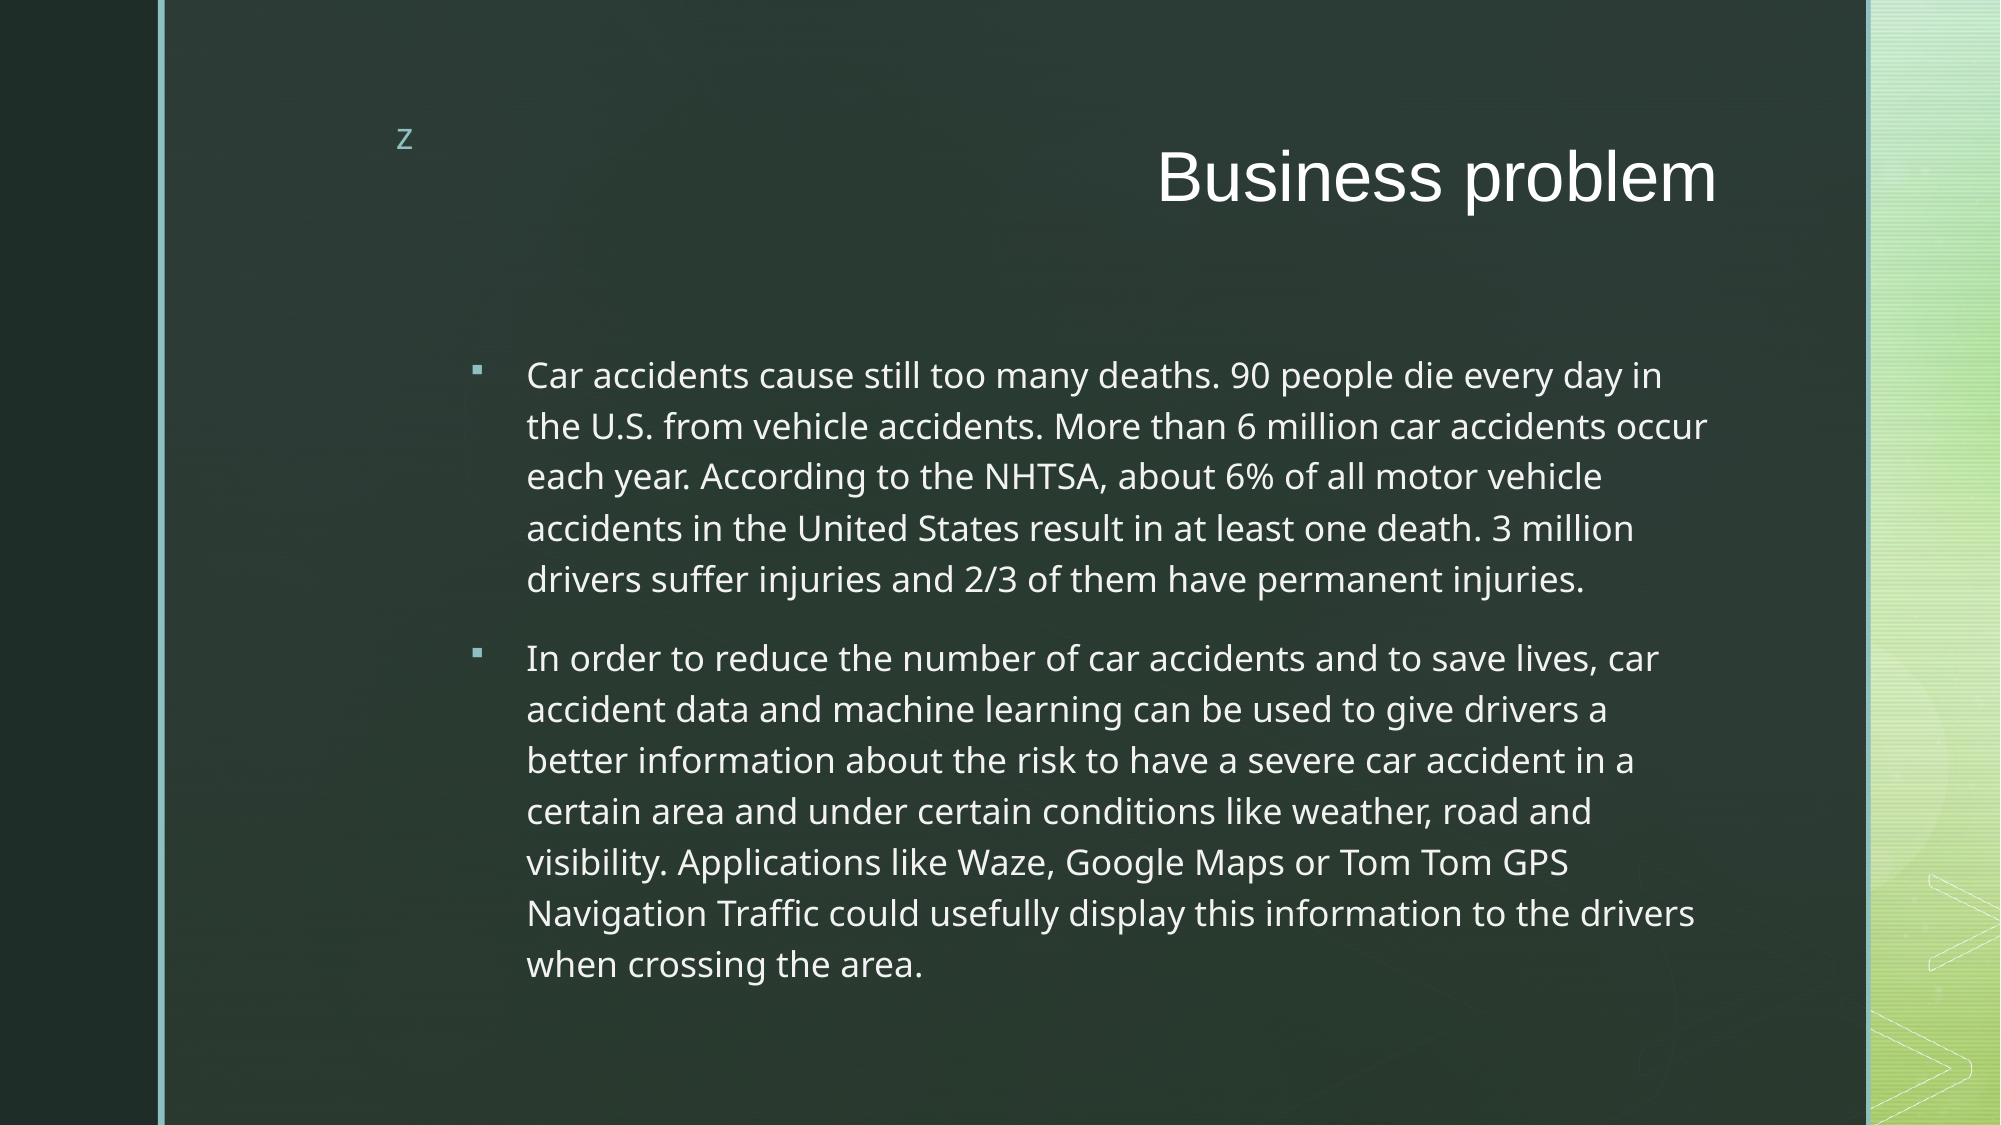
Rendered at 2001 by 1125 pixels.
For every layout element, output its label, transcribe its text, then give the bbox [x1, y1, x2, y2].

list Car accidents cause still too many deaths. 90 people die every day in the U.S. from vehicle accidents. More than 6 million car accidents occur each year. According to the NHTSA, about 6% of all motor vehicle accidents in the United States result in at least one death. 3 million drivers suffer injuries and 2/3 of them have permanent injuries. In order to reduce the number of car accidents and to save lives, car accident data and machine learning can be used to give drivers a better information about the risk to have a severe car accident in a certain area and under certain conditions like weather, road and visibility. Applications like Waze, Google Maps or Tom Tom GPS Navigation Traffic could usefully display this information to the drivers when crossing the area. [454, 336, 1734, 993]
title Business problem [428, 132, 1734, 310]
picture [1871, 0, 2001, 1125]
